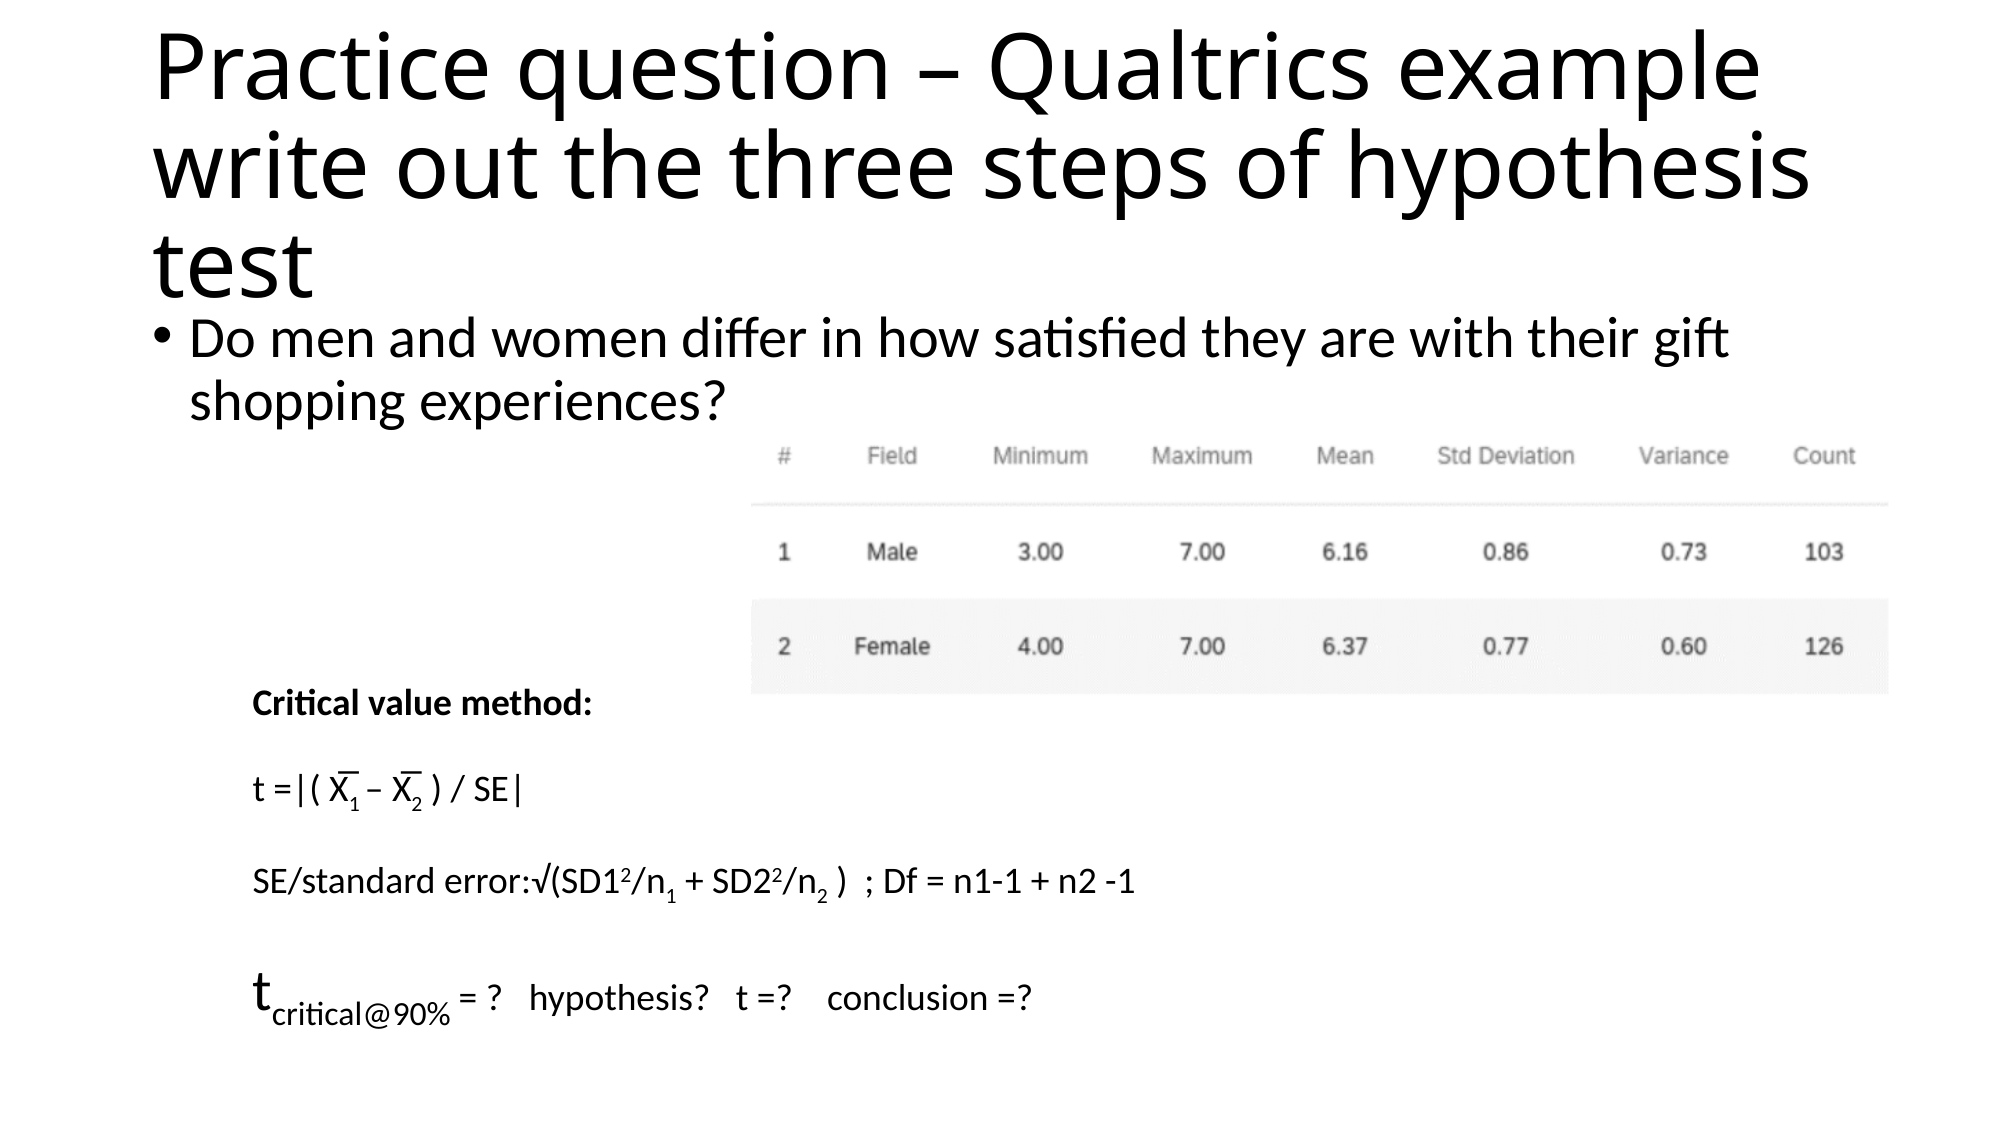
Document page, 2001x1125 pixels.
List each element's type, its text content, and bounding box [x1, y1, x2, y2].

list Do men and women differ in how satisfied they are with their gift shopping experiences? [137, 299, 1863, 461]
title Practice question – Qualtrics example write out the three steps of hypothesis test [137, 59, 1863, 278]
text_box Critical value method: t =|( X̅1 – X̅2 ) / SE| SE/standard error:√(SD12/n1 + SD22/n2 ) ; Df = n1-1 + n2 -1 tcritical@90% = ? hypothesis? t =? conclusion =? [237, 664, 1377, 1040]
picture [751, 414, 1912, 737]
